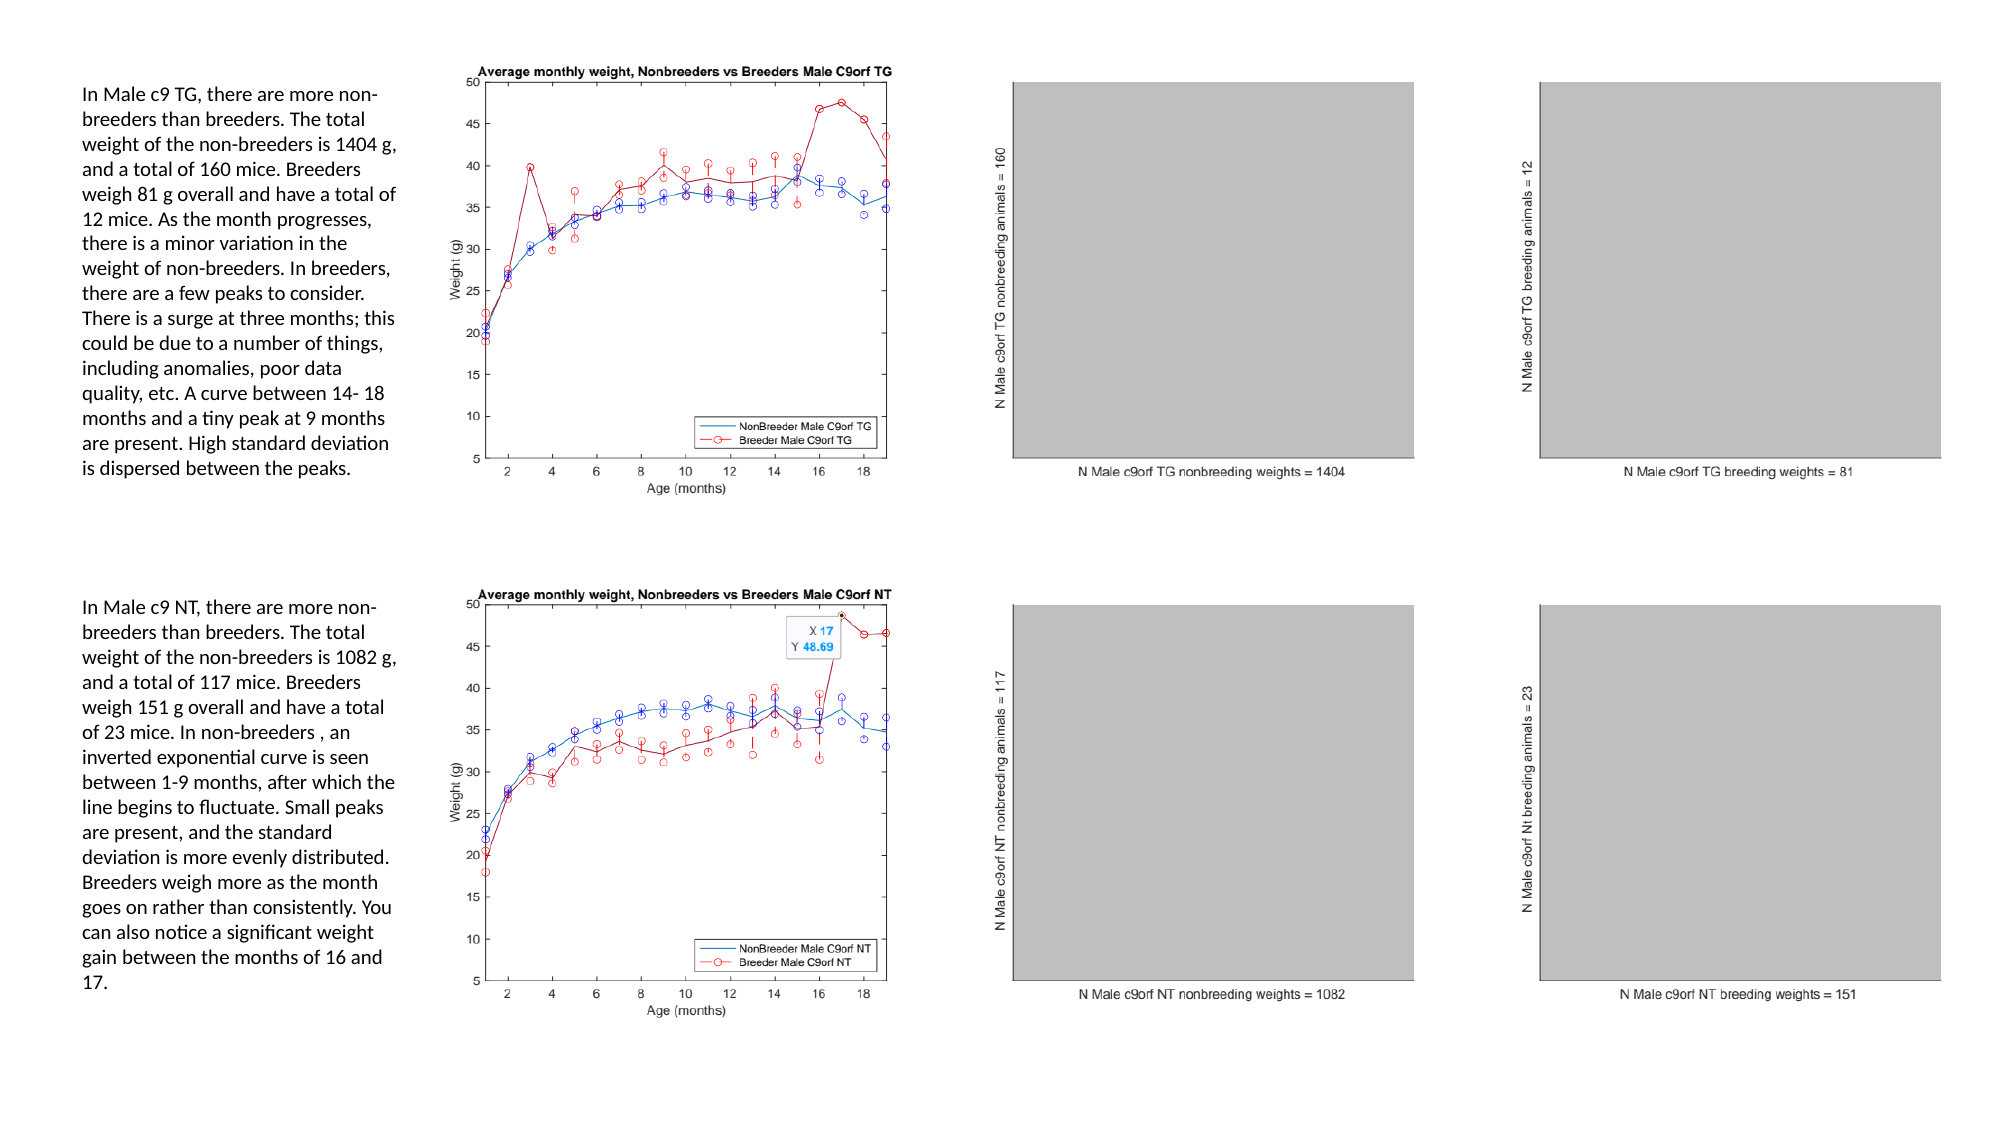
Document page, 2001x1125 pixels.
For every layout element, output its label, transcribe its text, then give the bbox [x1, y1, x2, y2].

text_box In Male c9 NT, there are more non-breeders than breeders. The total weight of the non-breeders is 1082 g, and a total of 117 mice. Breeders weigh 151 g overall and have a total of 23 mice. In non-breeders , an inverted exponential curve is seen between 1-9 months, after which the line begins to fluctuate. Small peaks are present, and the standard deviation is more evenly distributed. Breeders weigh more as the month goes on rather than consistently. You can also notice a significant weight gain between the months of 16 and 17. [67, 586, 241, 1001]
text_box In Male c9 TG, there are more non-breeders than breeders. The total weight of the non-breeders is 1404 g, and a total of 160 mice. Breeders weigh 81 g overall and have a total of 12 mice. As the month progresses, there is a minor variation in the weight of non-breeders. In breeders, there are a few peaks to consider. There is a surge at three months; this could be due to a number of things, including anomalies, poor data quality, etc. A curve between 14- 18 months and a tiny peak at 9 months are present. High standard deviation is dispersed between the peaks. [67, 72, 241, 488]
picture [241, 0, 2000, 1101]
